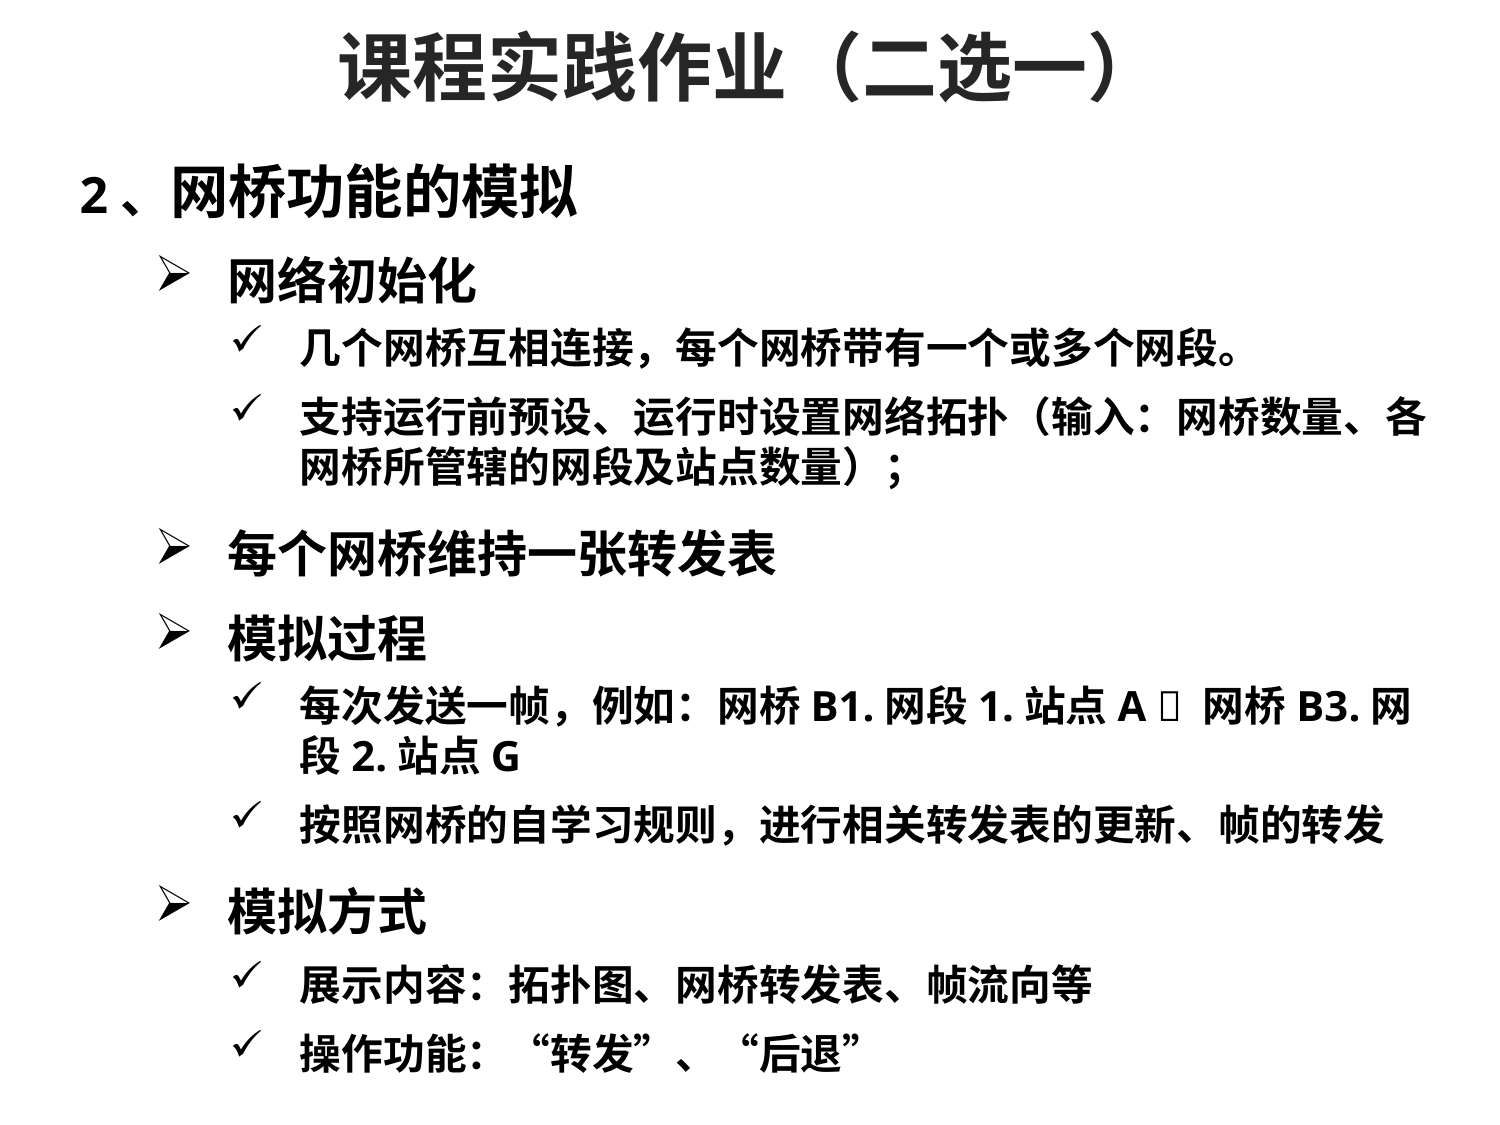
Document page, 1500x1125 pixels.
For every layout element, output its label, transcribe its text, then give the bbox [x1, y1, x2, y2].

text_box 课程实践作业（二选一） [0, 30, 1500, 112]
text_box 2、网桥功能的模拟 网络初始化 几个网桥互相连接，每个网桥带有一个或多个网段。 支持运行前预设、运行时设置网络拓扑（输入：网桥数量、各网桥所管辖的网段及站点数量）； 每个网桥维持一张转发表 模拟过程 每次发送一帧，例如：网桥B1.网段1.站点A  网桥B3.网段2.站点G 按照网桥的自学习规则，进行相关转发表的更新、帧的转发 模拟方式 展示内容：拓扑图、网桥转发表、帧流向等 操作功能：“转发”、“后退” [64, 147, 1459, 1085]
